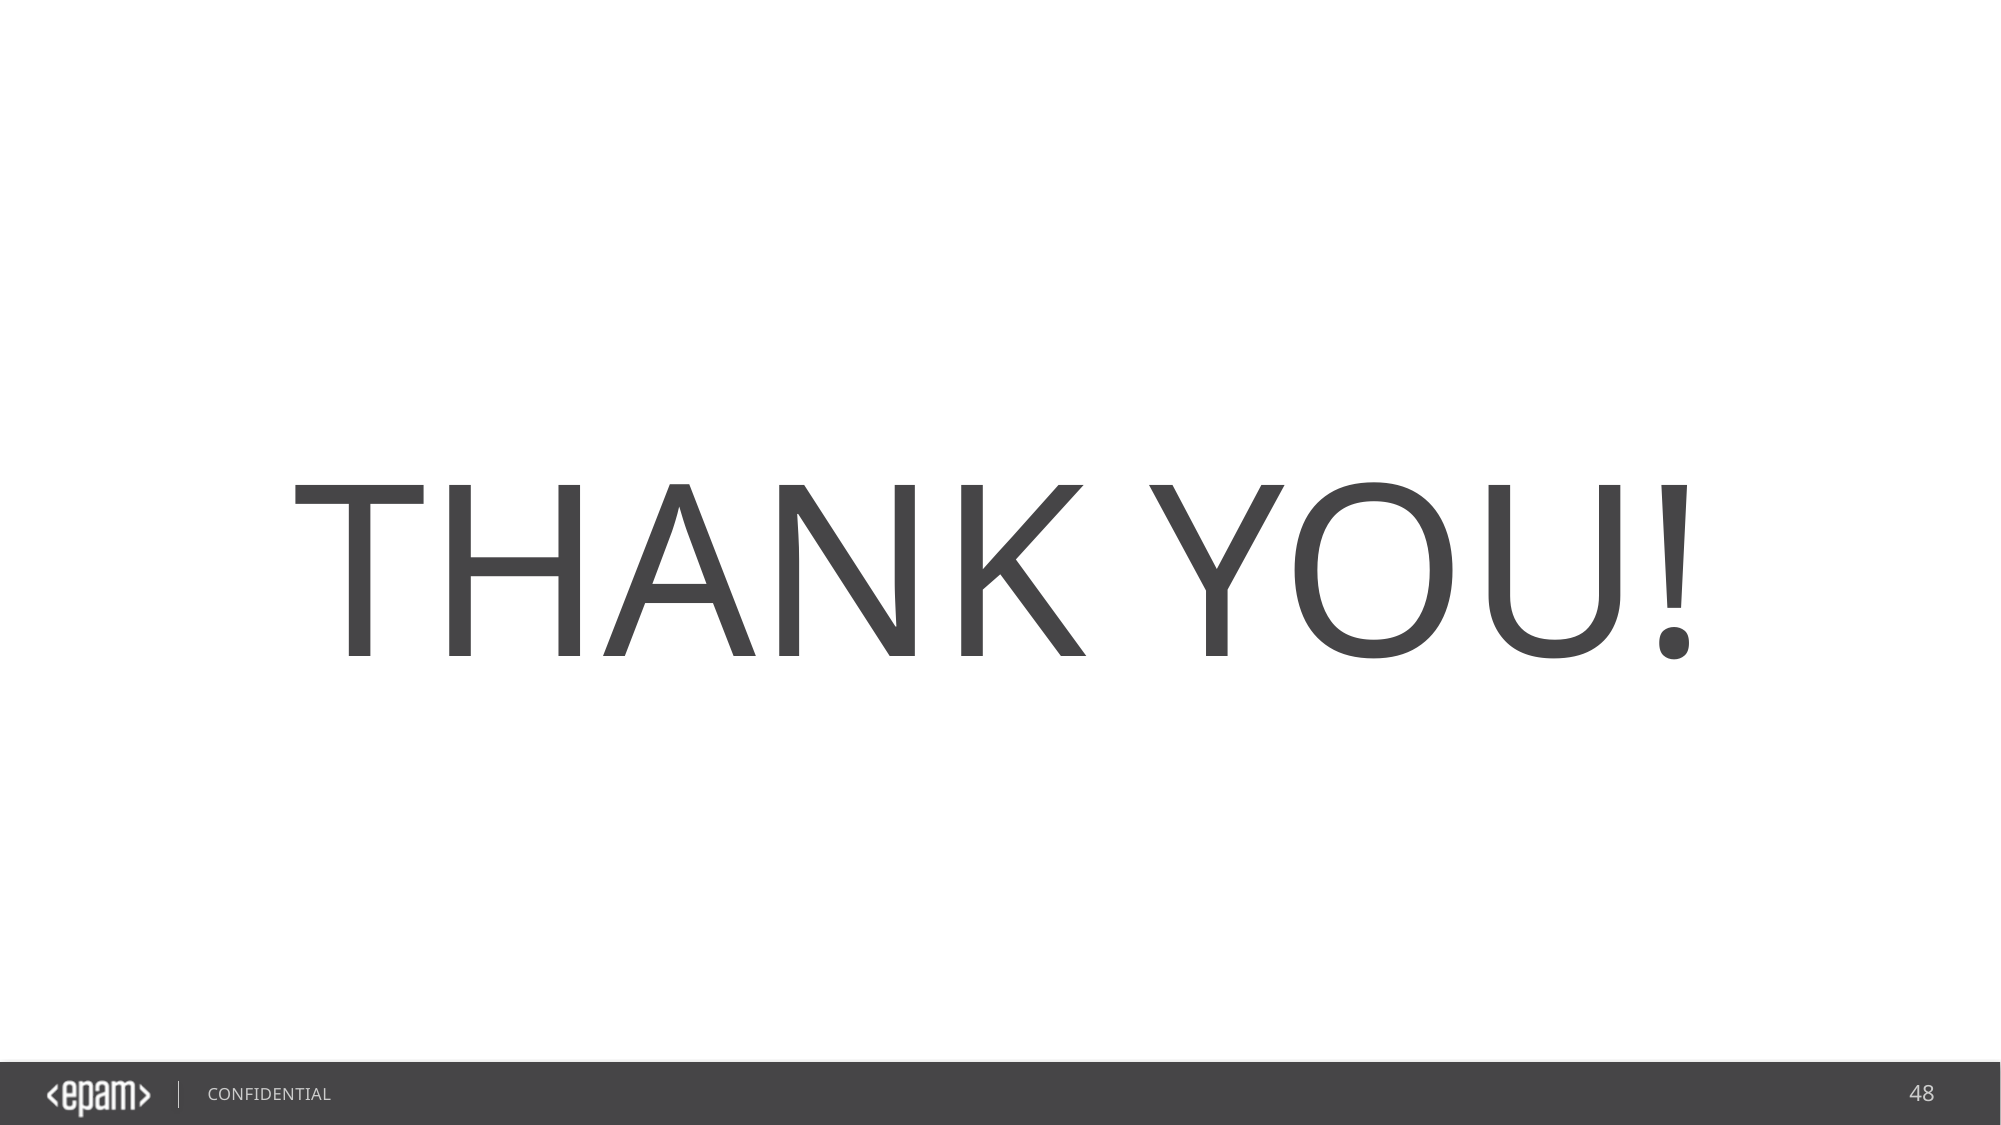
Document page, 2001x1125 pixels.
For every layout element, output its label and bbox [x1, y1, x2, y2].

picture [46, 1080, 151, 1118]
